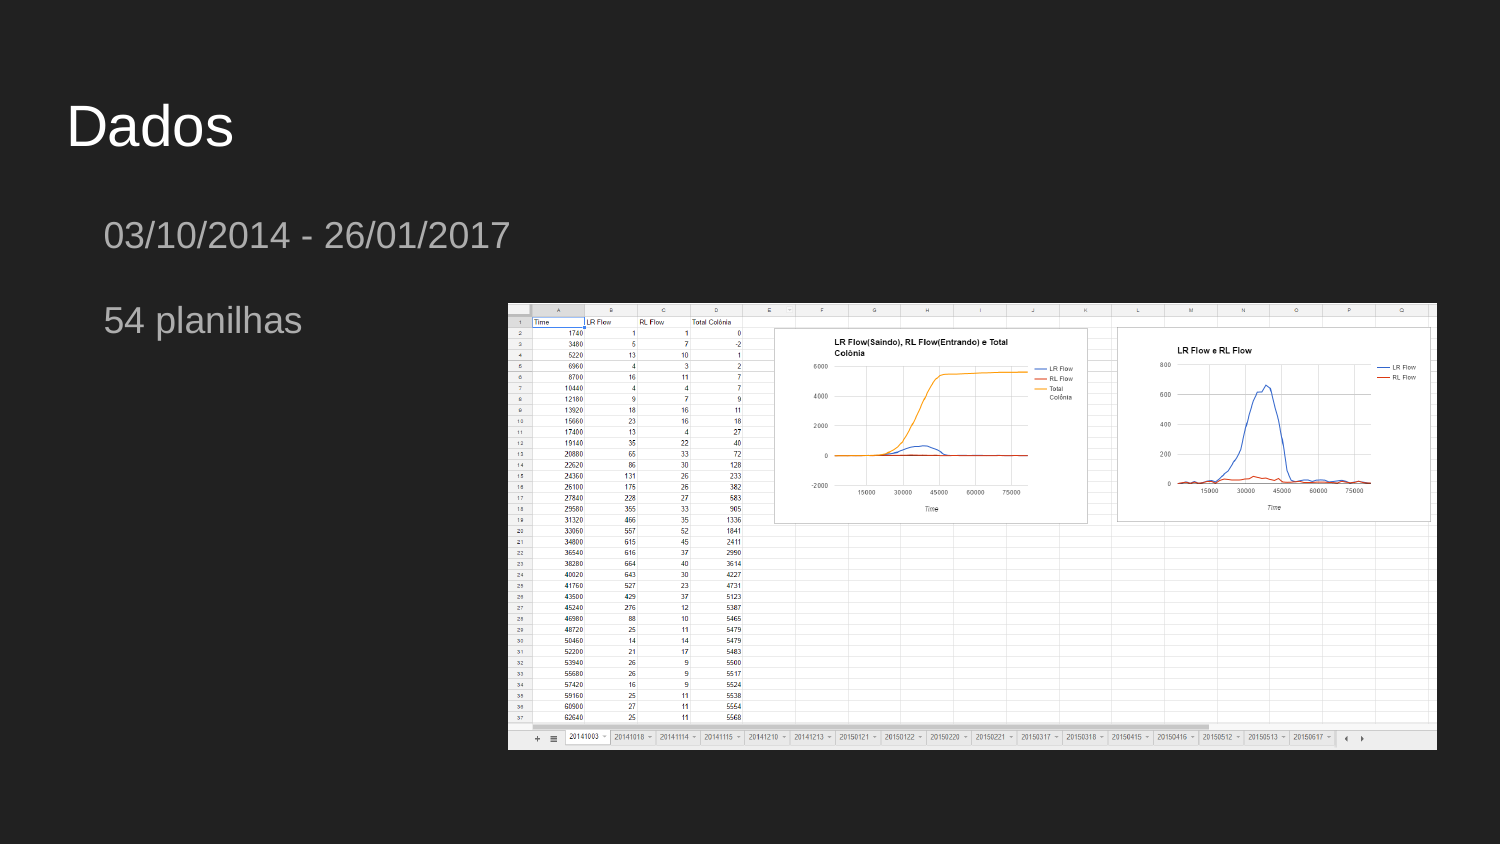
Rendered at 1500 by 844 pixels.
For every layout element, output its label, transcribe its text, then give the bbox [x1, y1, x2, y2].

list 03/10/2014 - 26/01/2017 54 planilhas [51, 189, 1449, 750]
picture [507, 303, 1437, 750]
title Dados [51, 72, 1449, 167]
